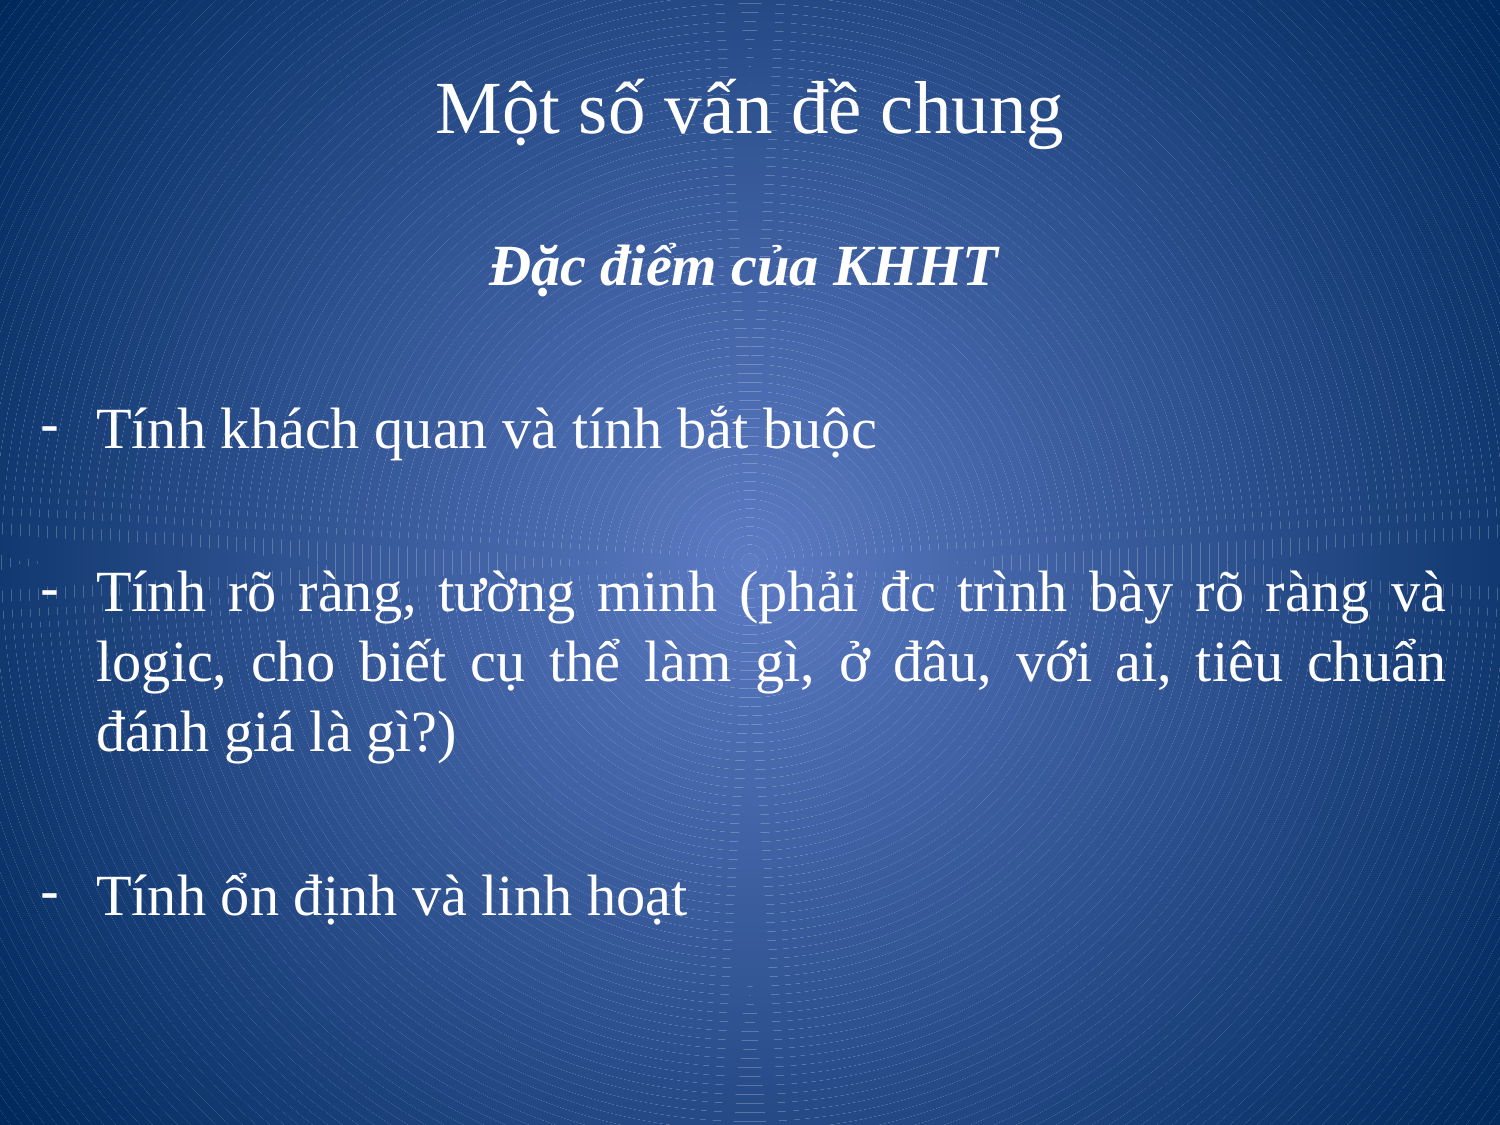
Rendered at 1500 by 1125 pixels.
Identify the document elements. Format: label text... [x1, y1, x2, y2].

title Một số vấn đề chung [75, 45, 1425, 137]
list Đặc điểm của KHHT Tính khách quan và tính bắt buộc Tính rõ ràng, tường minh (phải đc trình bày rõ ràng và logic, cho biết cụ thể làm gì, ở đâu, với ai, tiêu chuẩn đánh giá là gì?) Tính ổn định và linh hoạt [24, 137, 1463, 1088]
